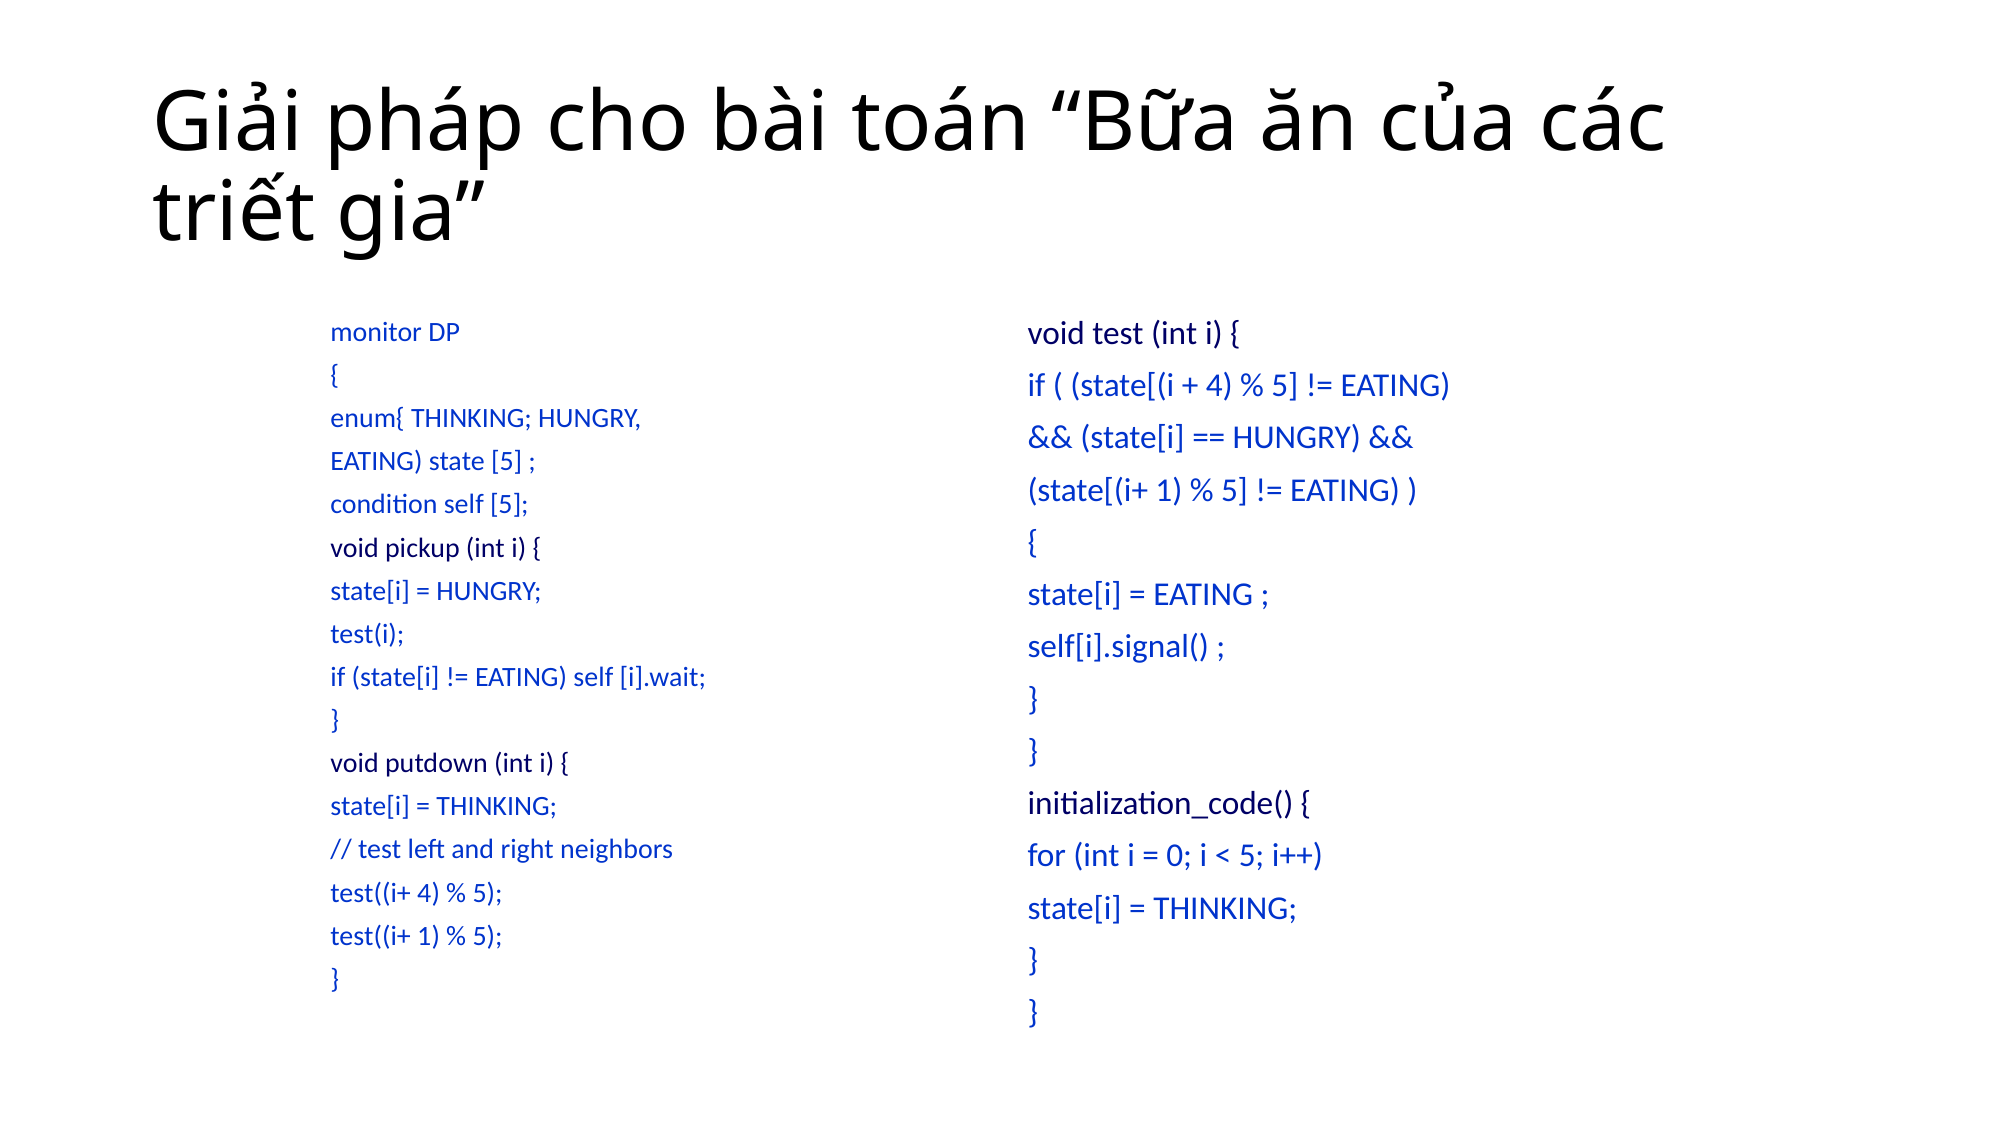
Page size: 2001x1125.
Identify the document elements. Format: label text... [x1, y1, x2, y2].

list void test (int i) { if ( (state[(i + 4) % 5] != EATING) && (state[i] == HUNGRY) && (state[(i+ 1) % 5] != EATING) ) { state[i] = EATING ; self[i].signal() ; } } initialization_code() { for (int i = 0; i < 5; i++) state[i] = THINKING; } } [1012, 299, 1863, 1014]
title Giải pháp cho bài toán “Bữa ăn của các triết gia” [137, 59, 1863, 278]
list monitor DP { enum{ THINKING; HUNGRY, EATING) state [5] ; condition self [5]; void pickup (int i) { state[i] = HUNGRY; test(i); if (state[i] != EATING) self [i].wait; } void putdown (int i) { state[i] = THINKING; // test left and right neighbors test((i+ 4) % 5); test((i+ 1) % 5); } [315, 299, 988, 1014]
